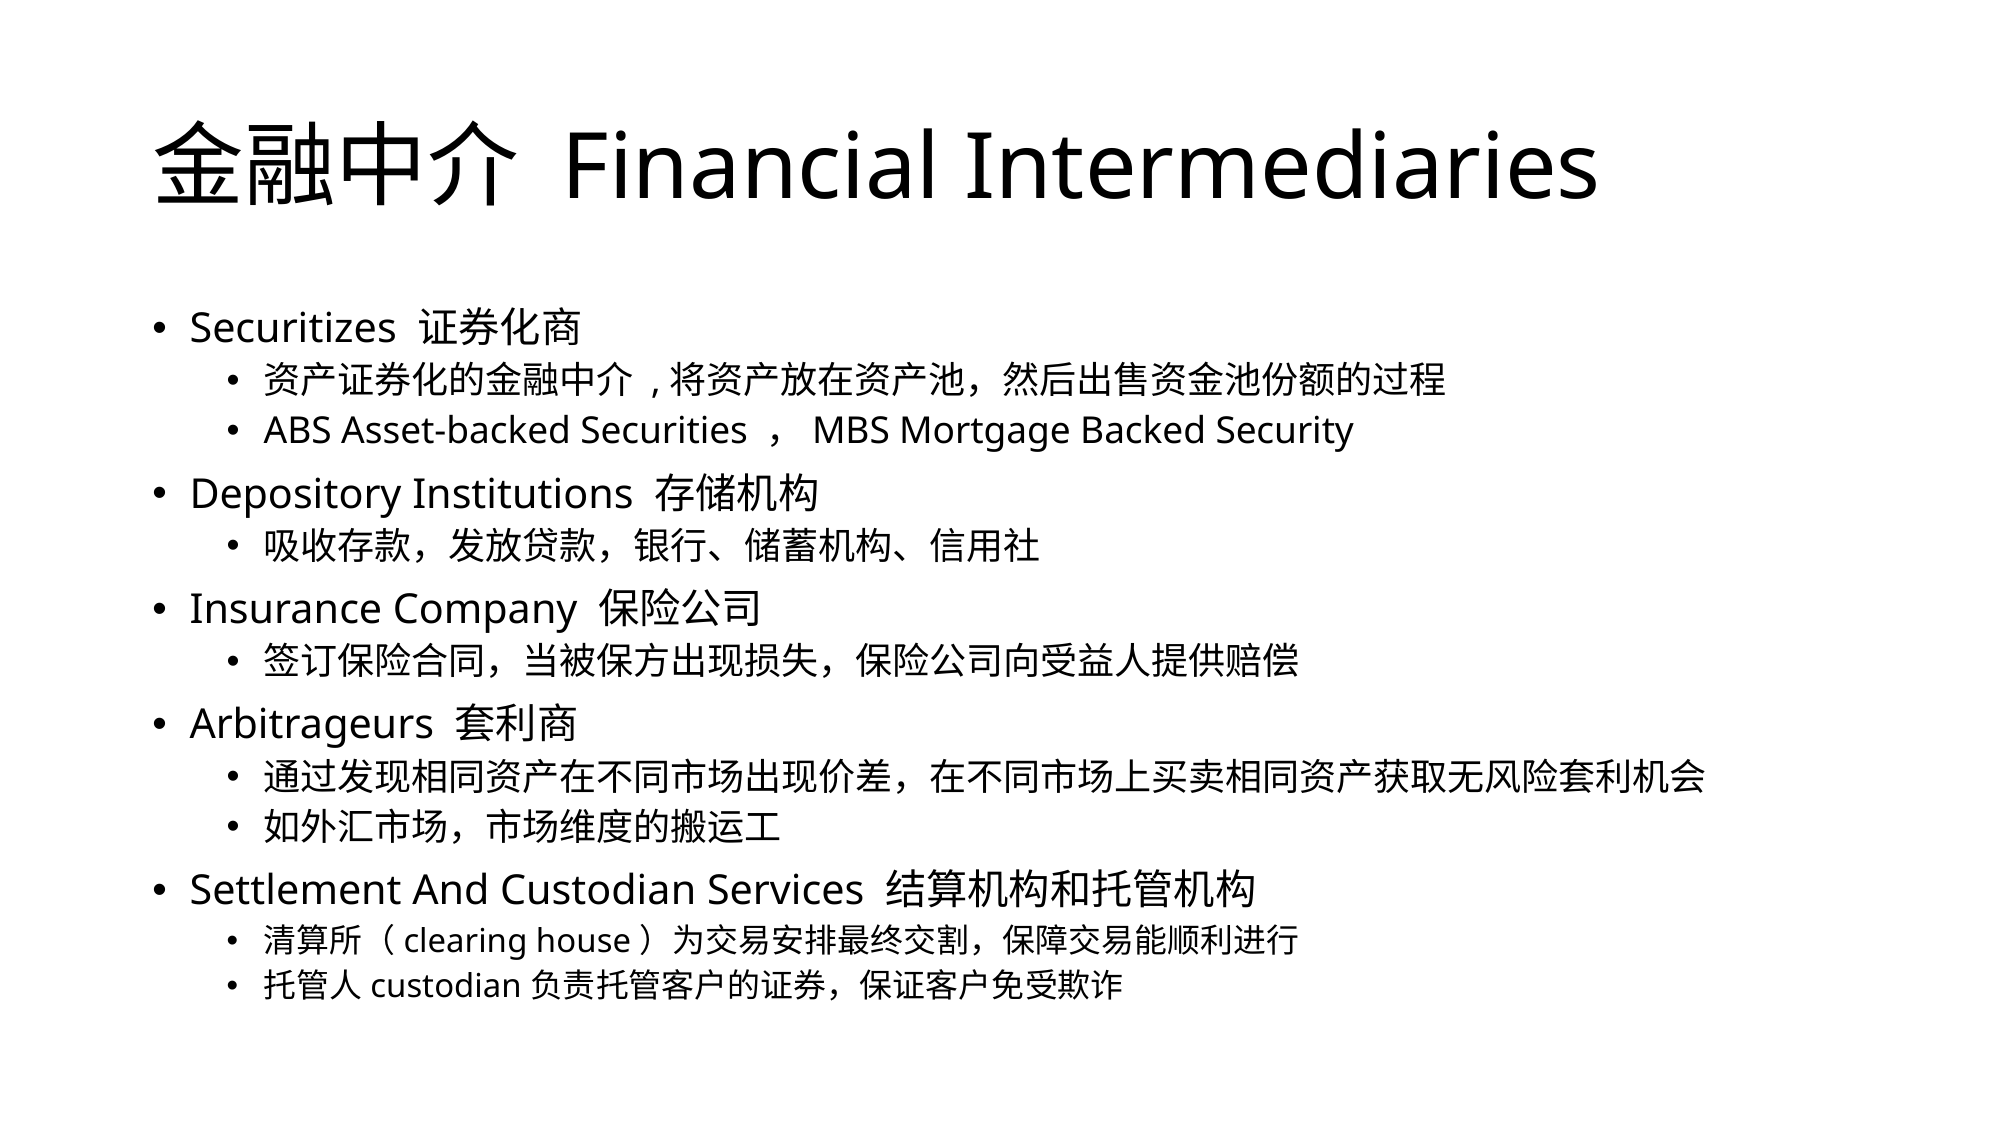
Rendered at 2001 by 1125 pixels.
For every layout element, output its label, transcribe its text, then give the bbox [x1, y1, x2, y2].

title 金融中介 Financial Intermediaries [137, 59, 1863, 278]
list Securitizes 证券化商 资产证券化的金融中介 ,将资产放在资产池，然后出售资金池份额的过程 ABS Asset-backed Securities ，MBS Mortgage Backed Security Depository Institutions 存储机构 吸收存款，发放贷款，银行、储蓄机构、信用社 Insurance Company 保险公司 签订保险合同，当被保方出现损失，保险公司向受益人提供赔偿 Arbitrageurs 套利商 通过发现相同资产在不同市场出现价差，在不同市场上买卖相同资产获取无风险套利机会 如外汇市场，市场维度的搬运工 Settlement And Custodian Services 结算机构和托管机构 清算所（clearing house）为交易安排最终交割，保障交易能顺利进行 托管人custodian负责托管客户的证券，保证客户免受欺诈 [137, 299, 1863, 1014]
